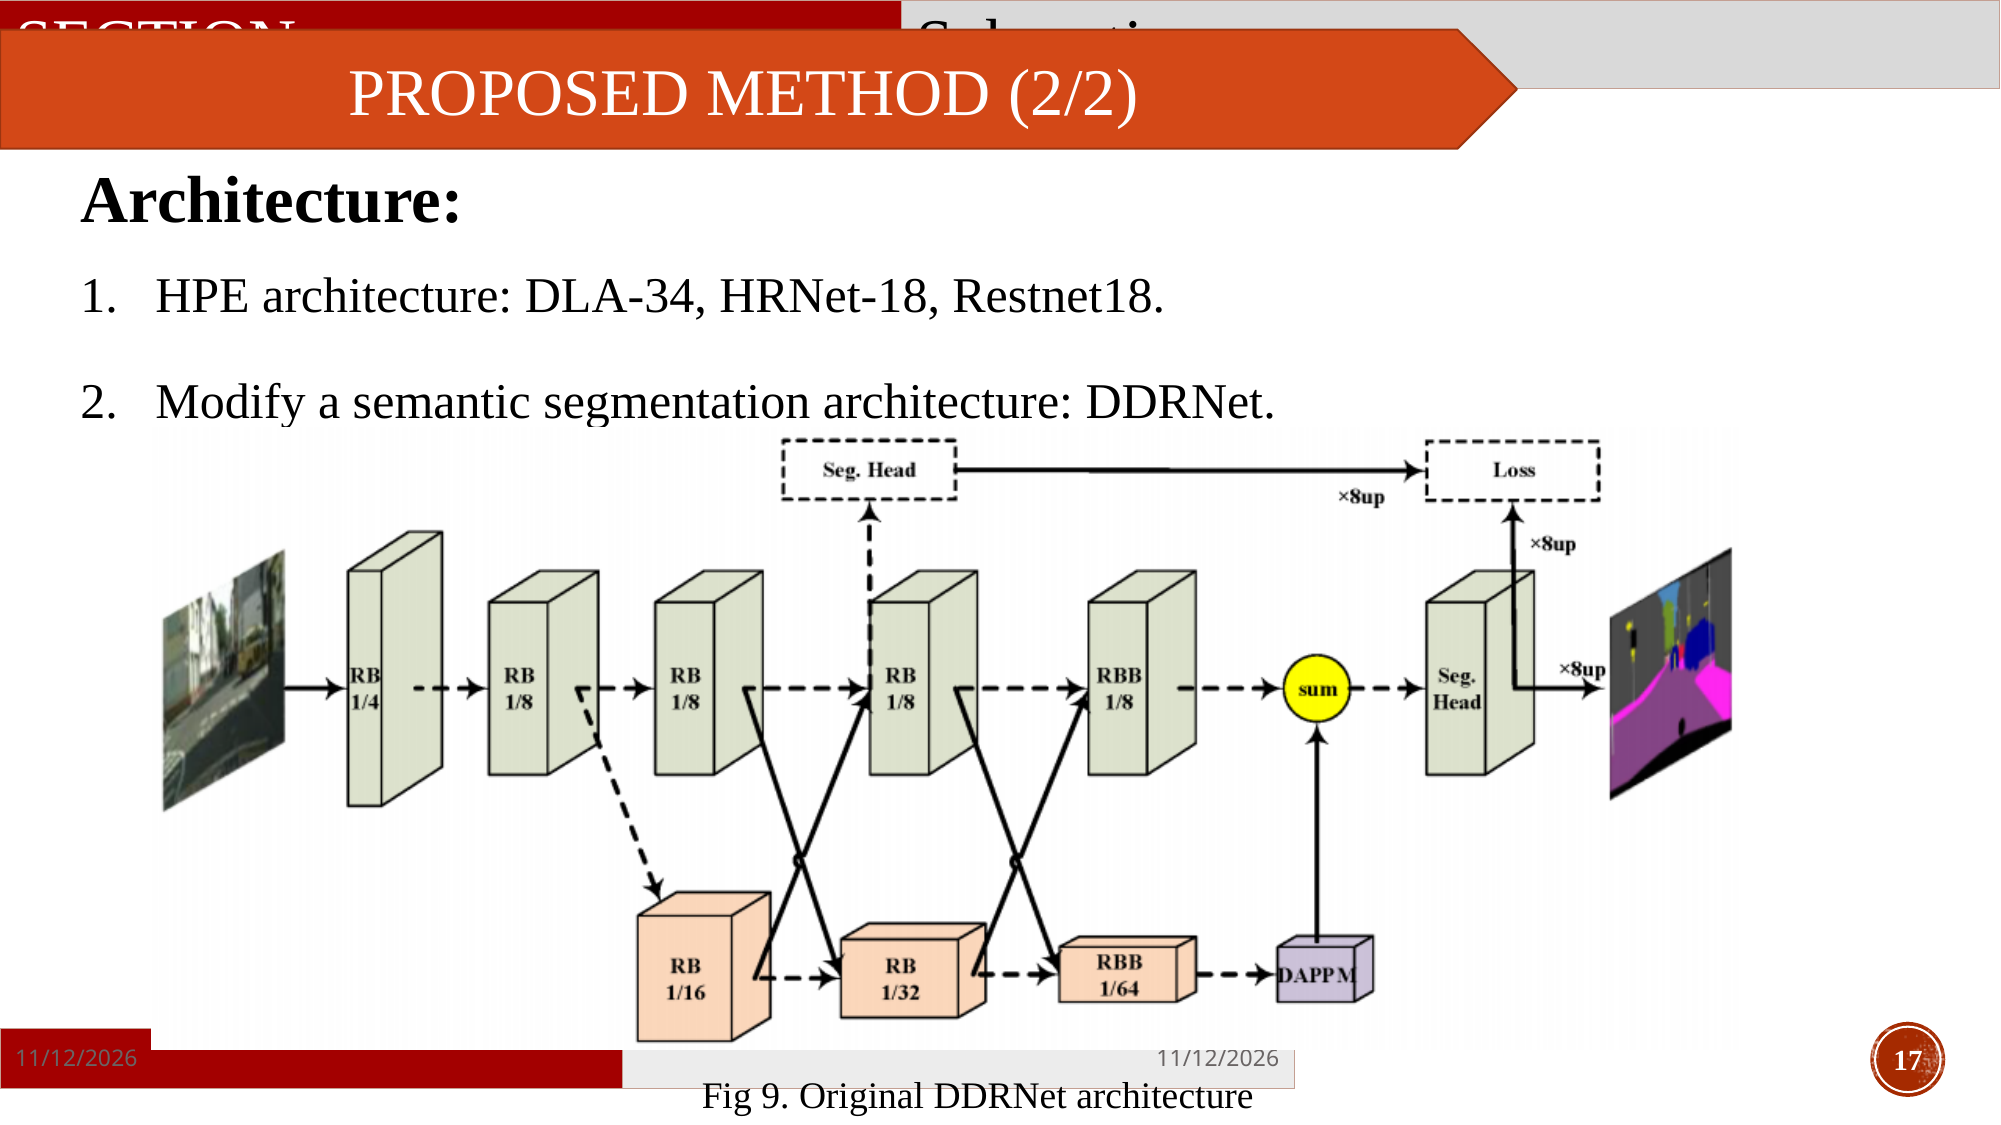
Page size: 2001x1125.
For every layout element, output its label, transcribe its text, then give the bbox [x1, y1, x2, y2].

text_box Architecture: [65, 150, 1407, 224]
text_box HPE architecture: DLA-34, HRNet-18, Restnet18. Modify a semantic segmentation architecture: DDRNet. [65, 224, 1891, 437]
text_box Proposed method (2/2) [0, 28, 1518, 150]
slide_number 17 [1855, 1028, 1961, 1089]
text_box Fig 9. Original DDRNet architecture [686, 1063, 1270, 1124]
picture [151, 428, 1738, 1049]
